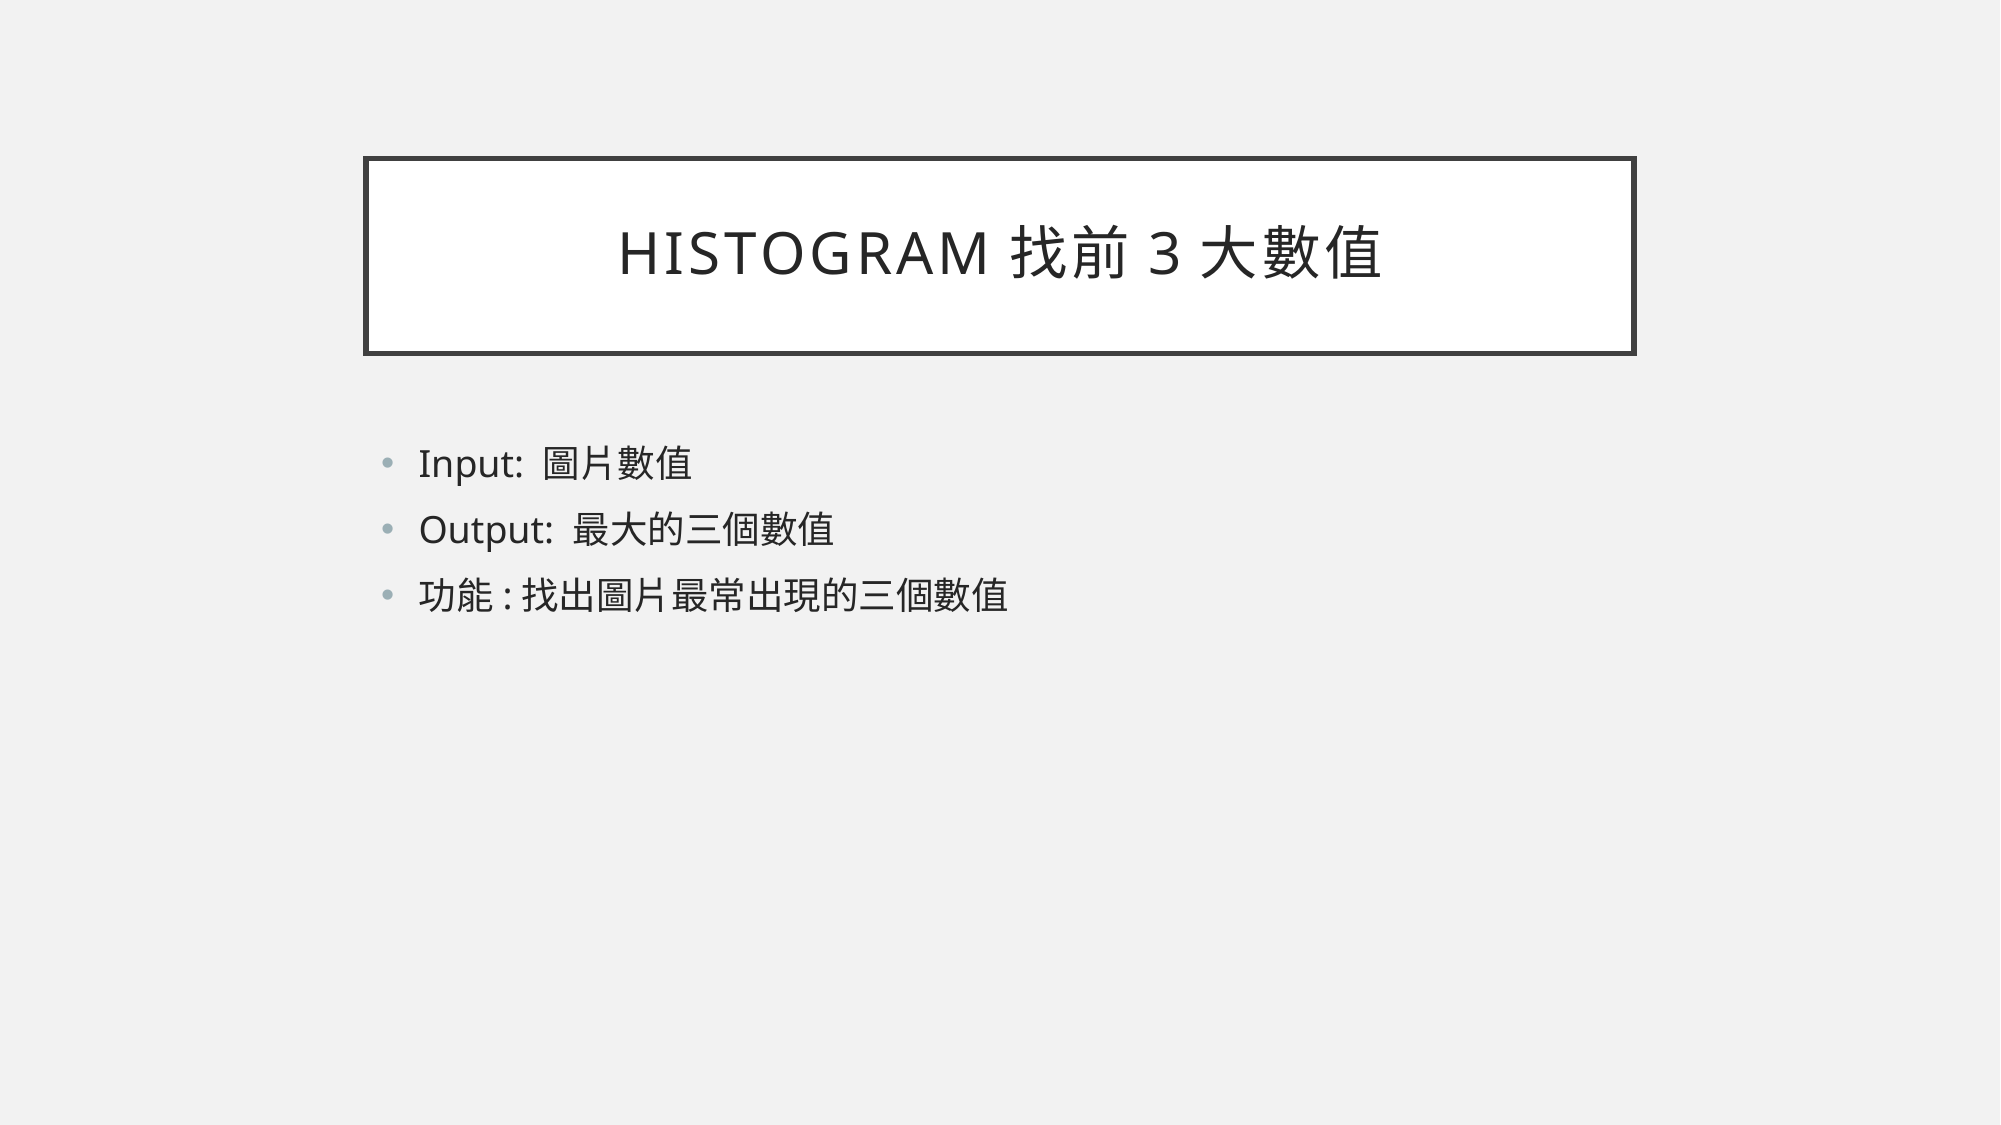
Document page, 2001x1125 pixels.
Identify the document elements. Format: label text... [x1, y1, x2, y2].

list Input: 圖片數值 Output: 最大的三個數值 功能:找出圖片最常出現的三個數值 [366, 432, 1634, 942]
title Histogram找前3大數值 [363, 156, 1637, 356]
